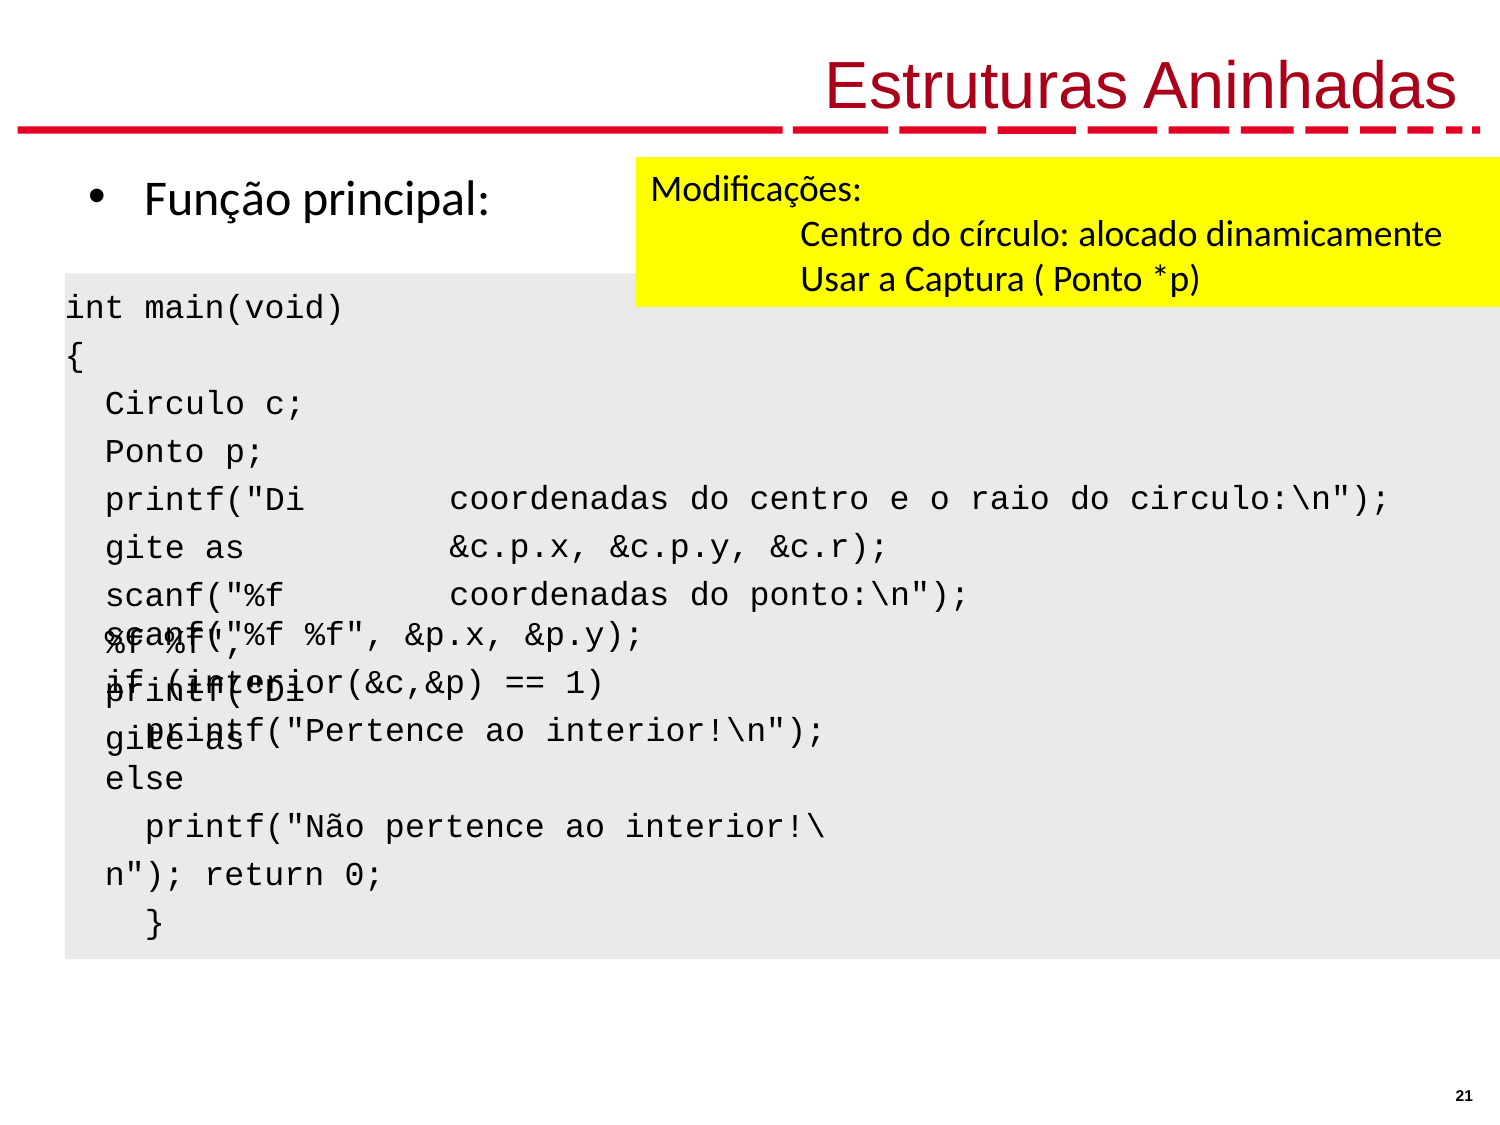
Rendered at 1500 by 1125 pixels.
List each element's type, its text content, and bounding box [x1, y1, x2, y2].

text_box scanf("%f %f", &p.x, &p.y); if (interior(&c,&p) == 1) printf("Pertence ao interior!\n"); else printf("Não pertence ao interior!\n"); return 0; } [64, 604, 907, 940]
text_box do circulo:\n"); [1070, 476, 1392, 517]
text_box [64, 273, 1500, 960]
title Estruturas Aninhadas [45, 0, 1459, 122]
text_box int main(void) { Circulo c; Ponto p; printf("Digite as scanf("%f %f %f", printf("Digite as [64, 285, 446, 604]
text_box Função principal: [86, 165, 494, 226]
text_box coordenadas do centro e o raio &c.p.x, &c.p.y, &c.r); coordenadas do ponto:\n"); [449, 468, 1051, 612]
text_box Modificações: Centro do círculo: alocado dinamicamente Usar a Captura ( Ponto *p) [635, 157, 1500, 307]
